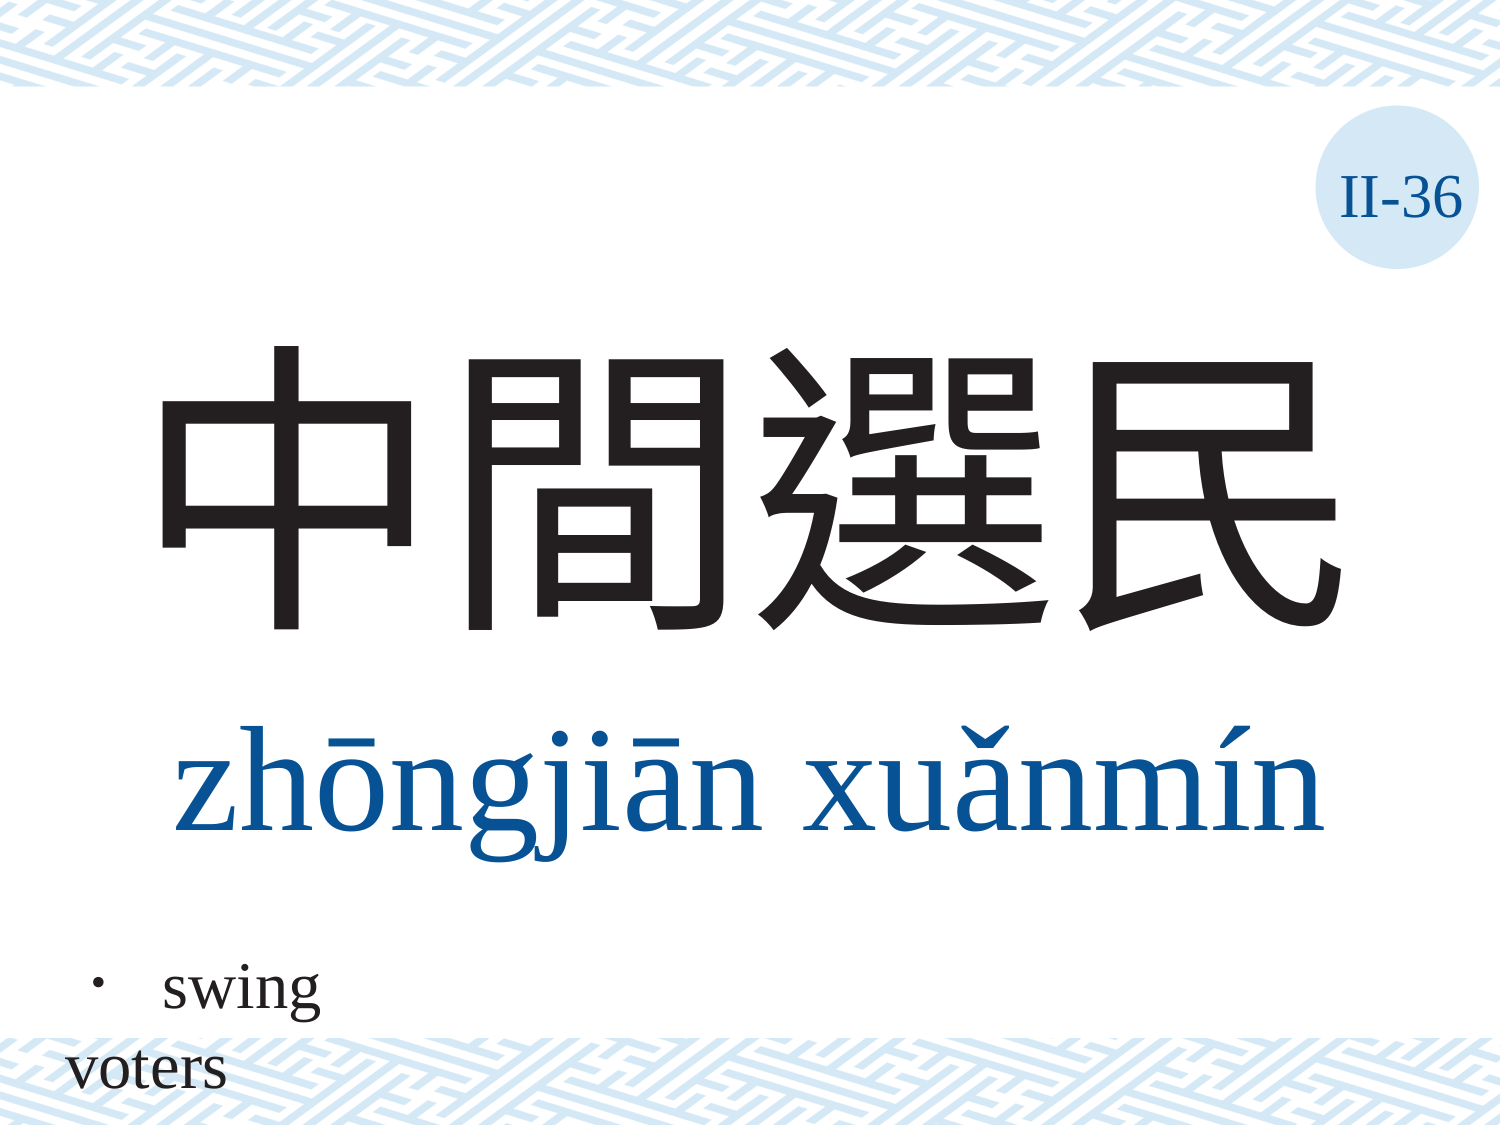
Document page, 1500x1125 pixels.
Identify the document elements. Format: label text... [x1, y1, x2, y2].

text_box II-36 [1337, 154, 1467, 230]
title 中間選民 zhōngjiān xuǎnmín [131, 297, 1369, 861]
text_box ． swing voters [62, 942, 490, 1103]
picture [0, 0, 1500, 1125]
